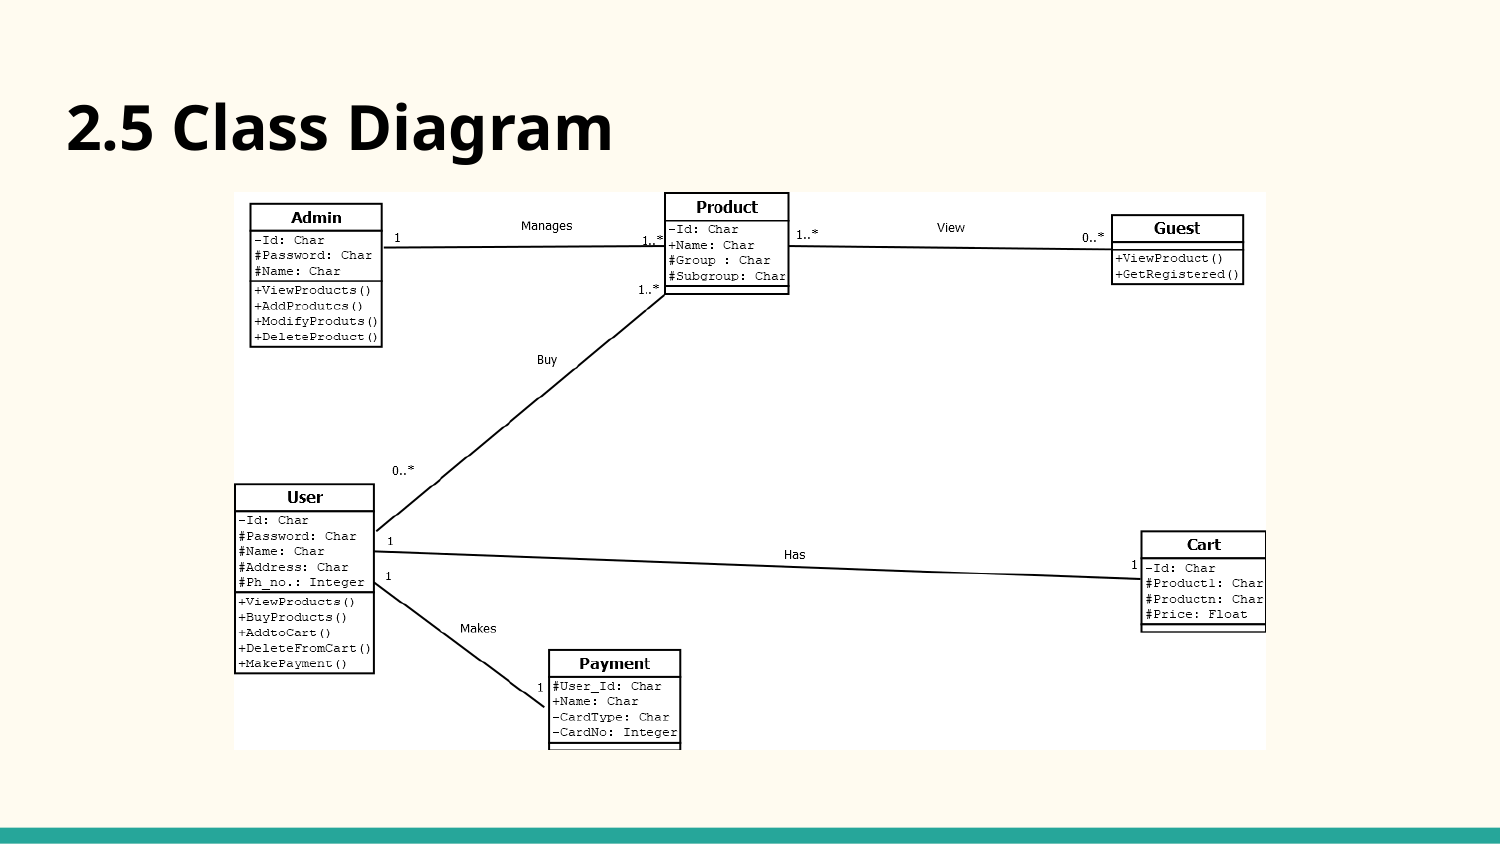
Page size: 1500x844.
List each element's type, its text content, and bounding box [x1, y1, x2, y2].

picture [234, 191, 1266, 750]
title 2.5 Class Diagram [51, 72, 1449, 174]
